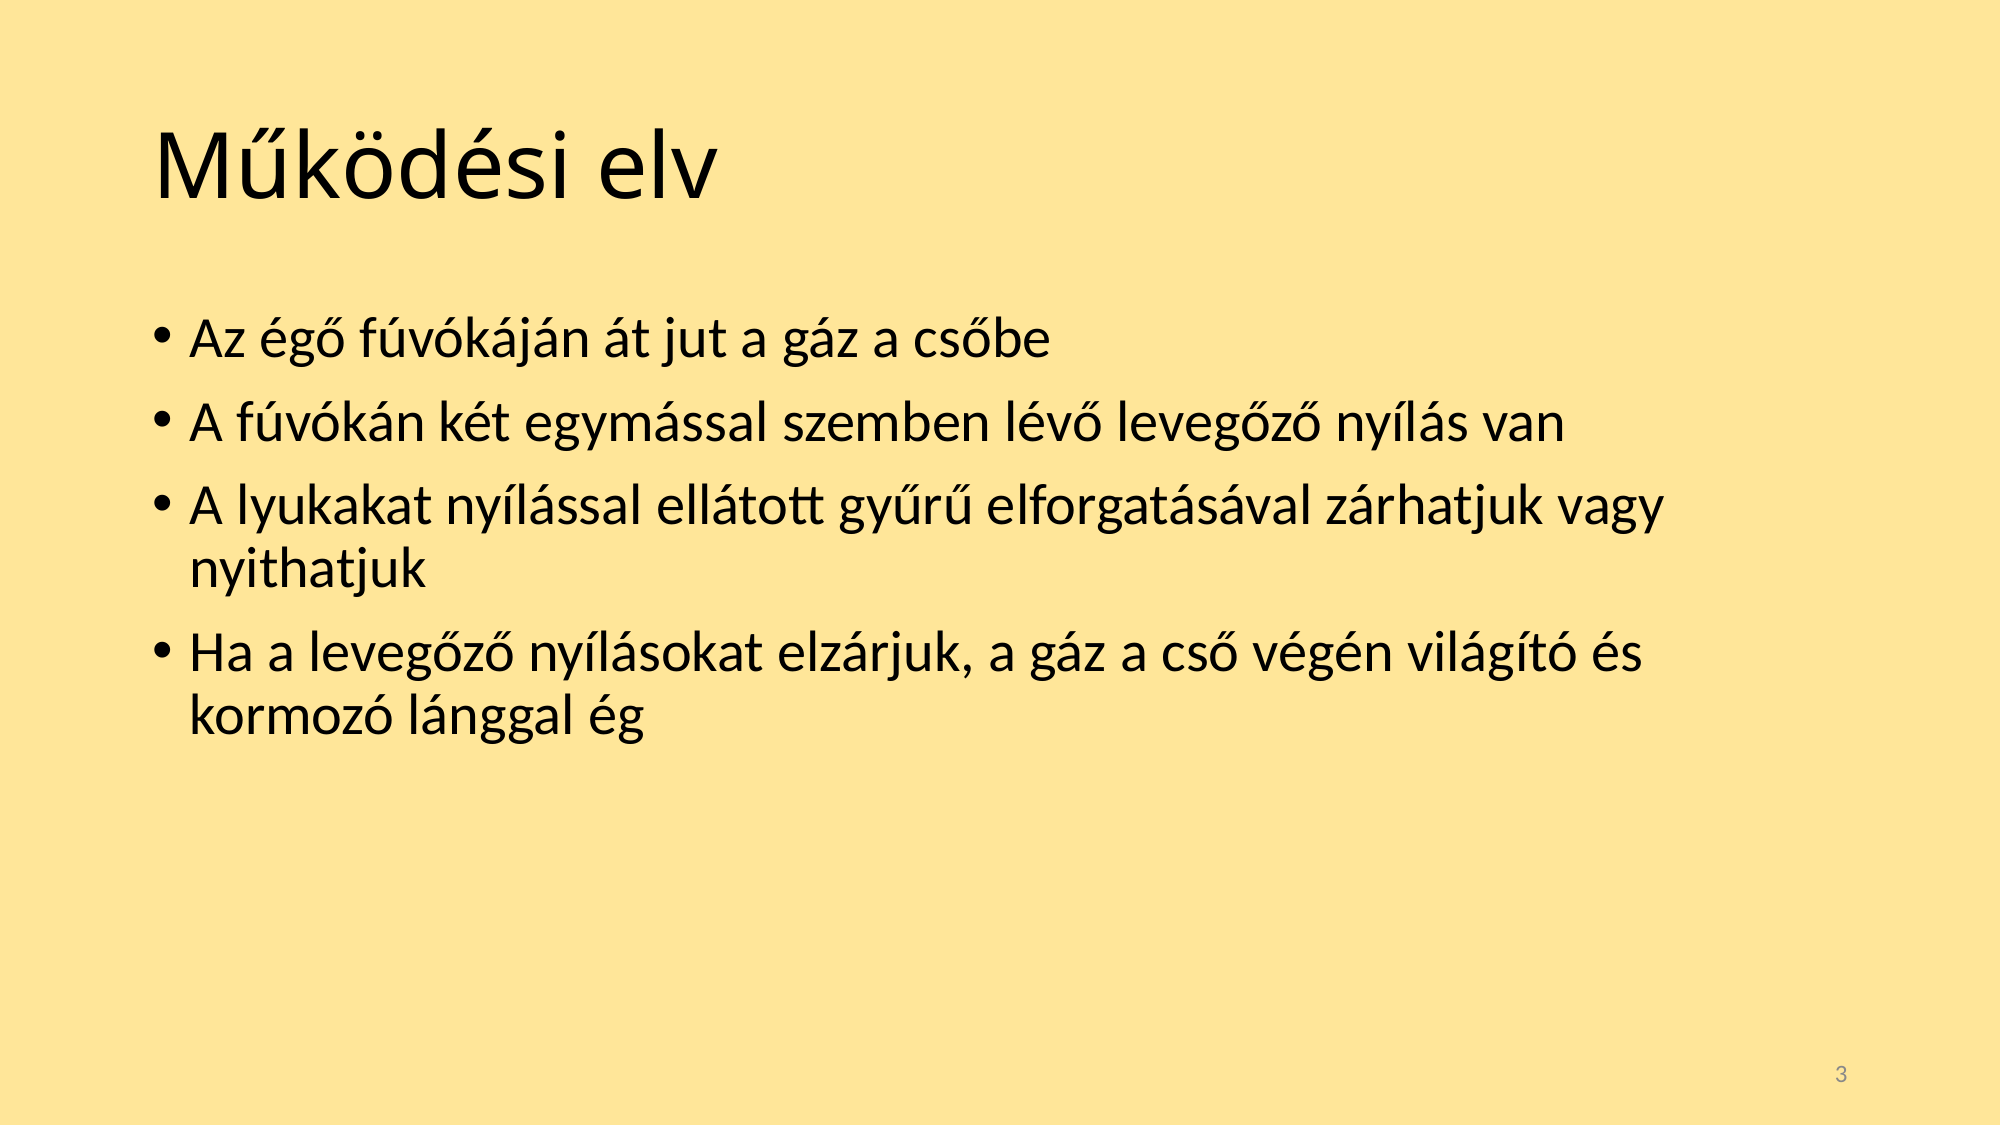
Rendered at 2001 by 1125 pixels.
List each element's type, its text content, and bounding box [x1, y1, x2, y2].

list Az égő fúvókáján át jut a gáz a csőbe A fúvókán két egymással szemben lévő levegőző nyílás van A lyukakat nyílással ellátott gyűrű elforgatásával zárhatjuk vagy nyithatjuk Ha a levegőző nyílásokat elzárjuk, a gáz a cső végén világító és kormozó lánggal ég [137, 299, 1863, 1014]
slide_number 3 [1412, 1042, 1863, 1103]
title Működési elv [137, 59, 1863, 278]
